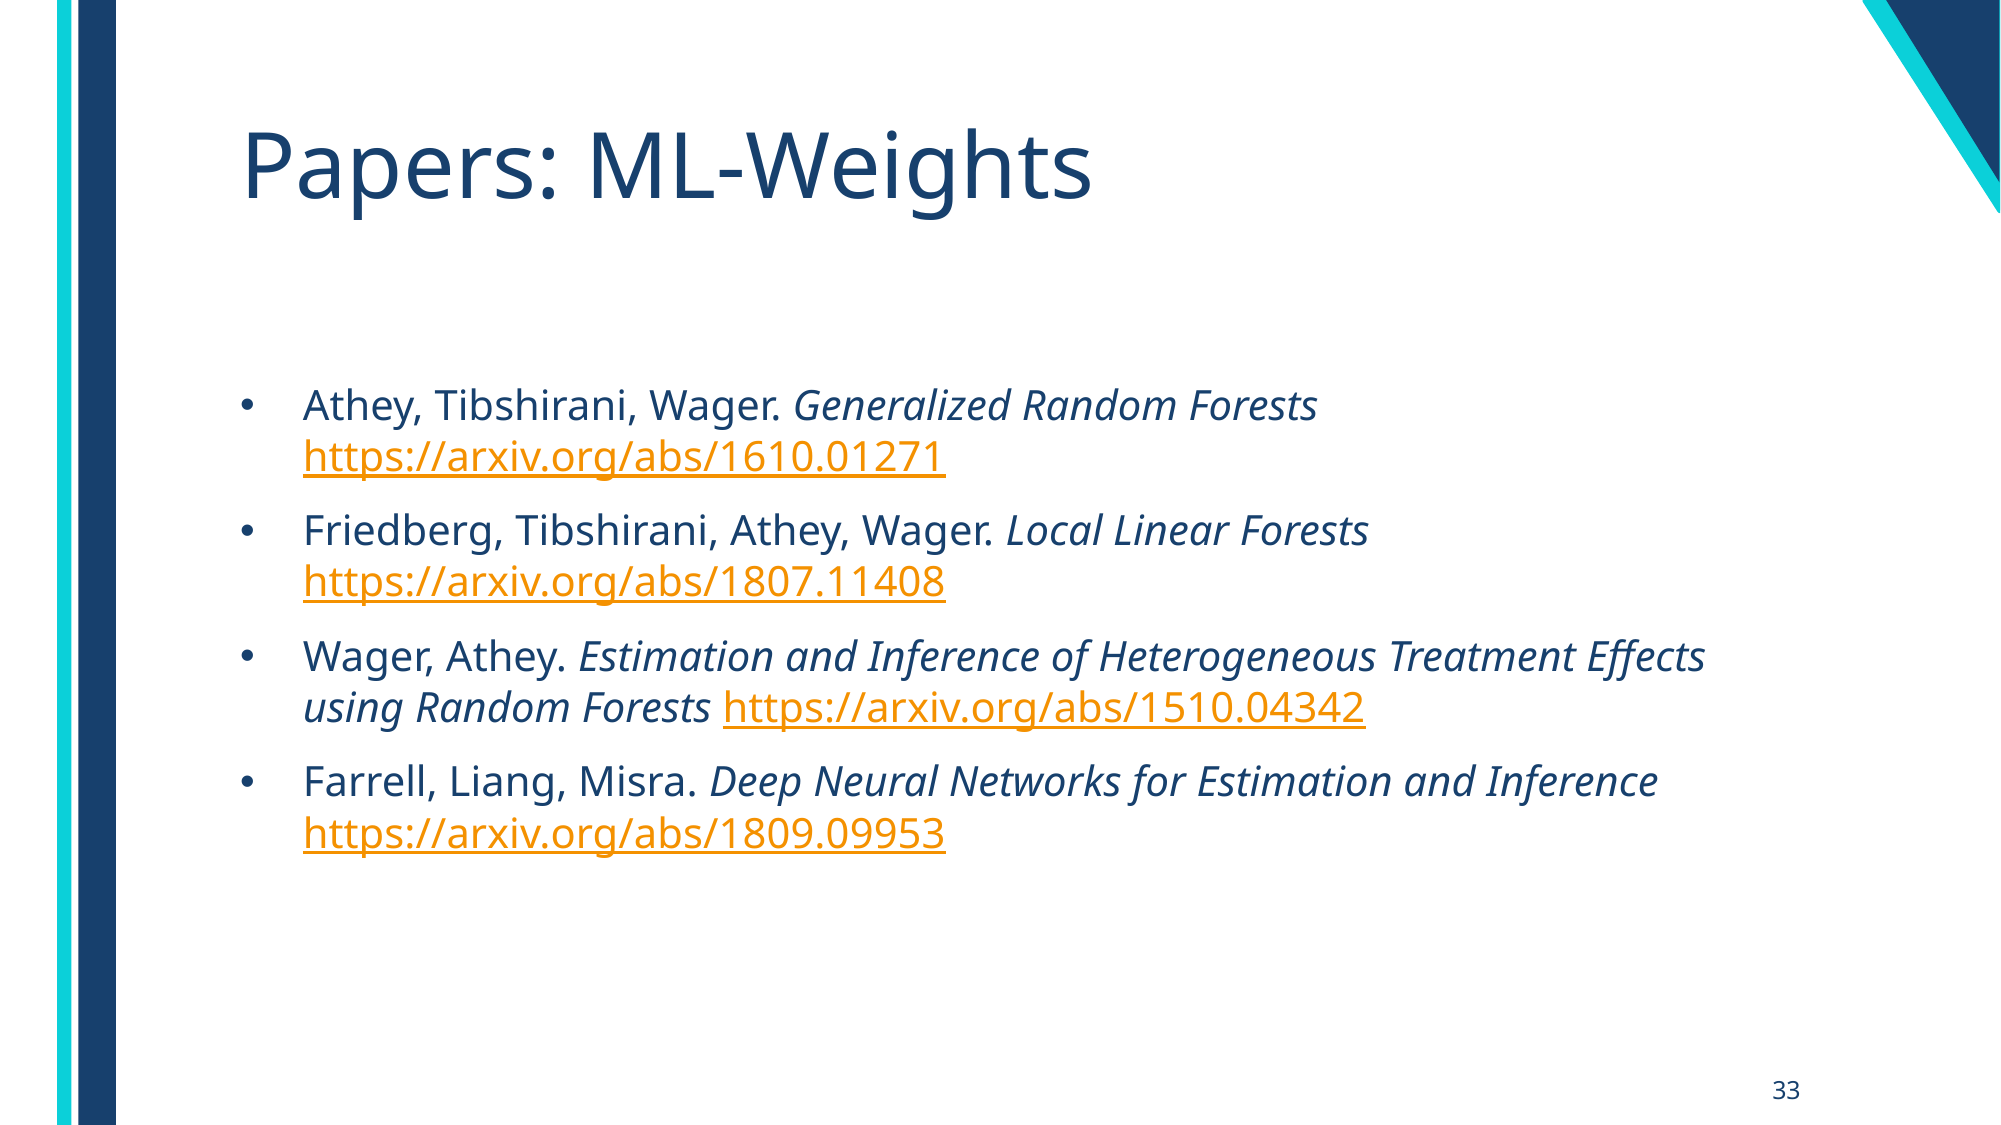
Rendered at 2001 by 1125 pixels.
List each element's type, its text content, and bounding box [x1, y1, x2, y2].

list Athey, Tibshirani, Wager. Generalized Random Forests https://arxiv.org/abs/1610.01271 Friedberg, Tibshirani, Athey, Wager. Local Linear Forests https://arxiv.org/abs/1807.11408 Wager, Athey. Estimation and Inference of Heterogeneous Treatment Effects using Random Forests https://arxiv.org/abs/1510.04342 Farrell, Liang, Misra. Deep Neural Networks for Estimation and Inference https://arxiv.org/abs/1809.09953 [225, 375, 1800, 963]
title Papers: ML-Weights [225, 112, 1800, 357]
slide_number 32 [1553, 1058, 1816, 1125]
